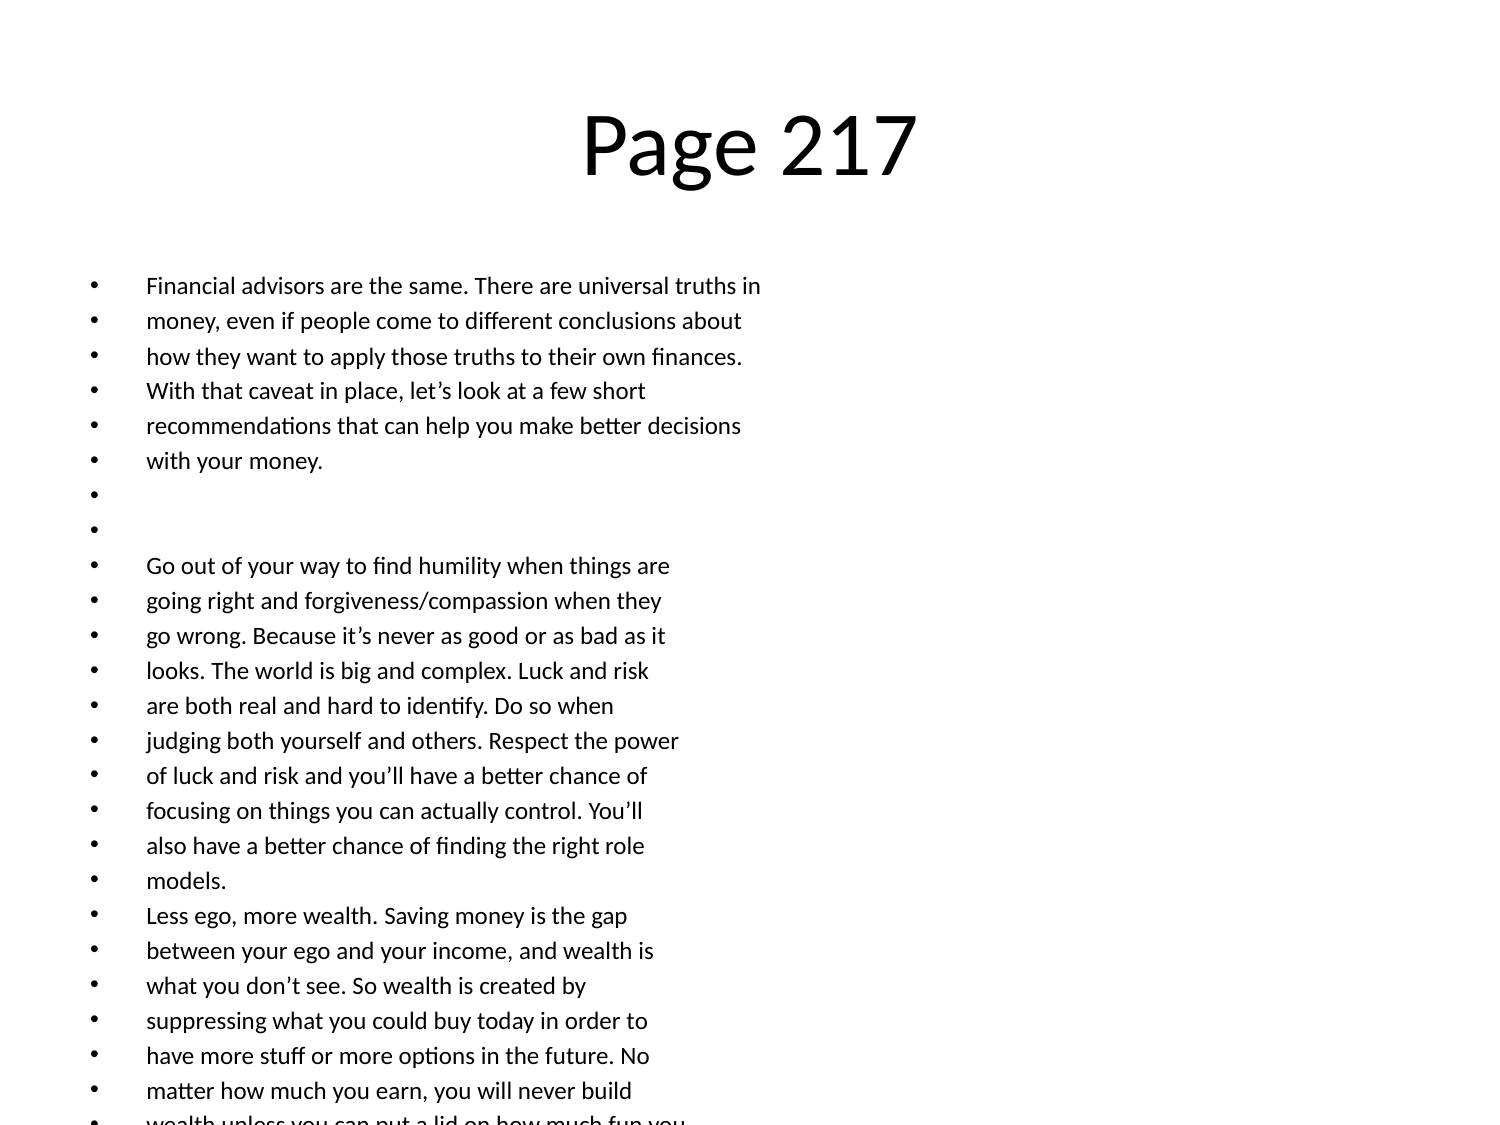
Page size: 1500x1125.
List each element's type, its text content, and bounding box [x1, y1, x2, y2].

list Financial advisors are the same. There are universal truths in money, even if people come to diﬀerent conclusions about how they want to apply those truths to their own ﬁnances. With that caveat in place, let’s look at a few short recommendations that can help you make better decisions with your money. Go out of your way to ﬁnd humility when things are going right and forgiveness/compassion when they go wrong. Because it’s never as good or as bad as it looks. The world is big and complex. Luck and risk are both real and hard to identify. Do so when judging both yourself and others. Respect the power of luck and risk and you’ll have a better chance of focusing on things you can actually control. You’ll also have a better chance of ﬁnding the right role models. Less ego, more wealth. Saving money is the gap between your ego and your income, and wealth is what you don’t see. So wealth is created by suppressing what you could buy today in order to have more stuﬀ or more options in the future. No matter how much you earn, you will never build wealth unless you can put a lid on how much fun you can have with your money right now, today. Manage your money in a way that helps you sleep at night. That’s diﬀerent from saying you should aim to earn the highest returns or save a speciﬁc percentage of your income. Some people won’t sleep well unless they’re earning the highest returns; others will only get a good rest if they’re [75, 262, 1425, 1005]
title Page 217 [75, 45, 1425, 233]
